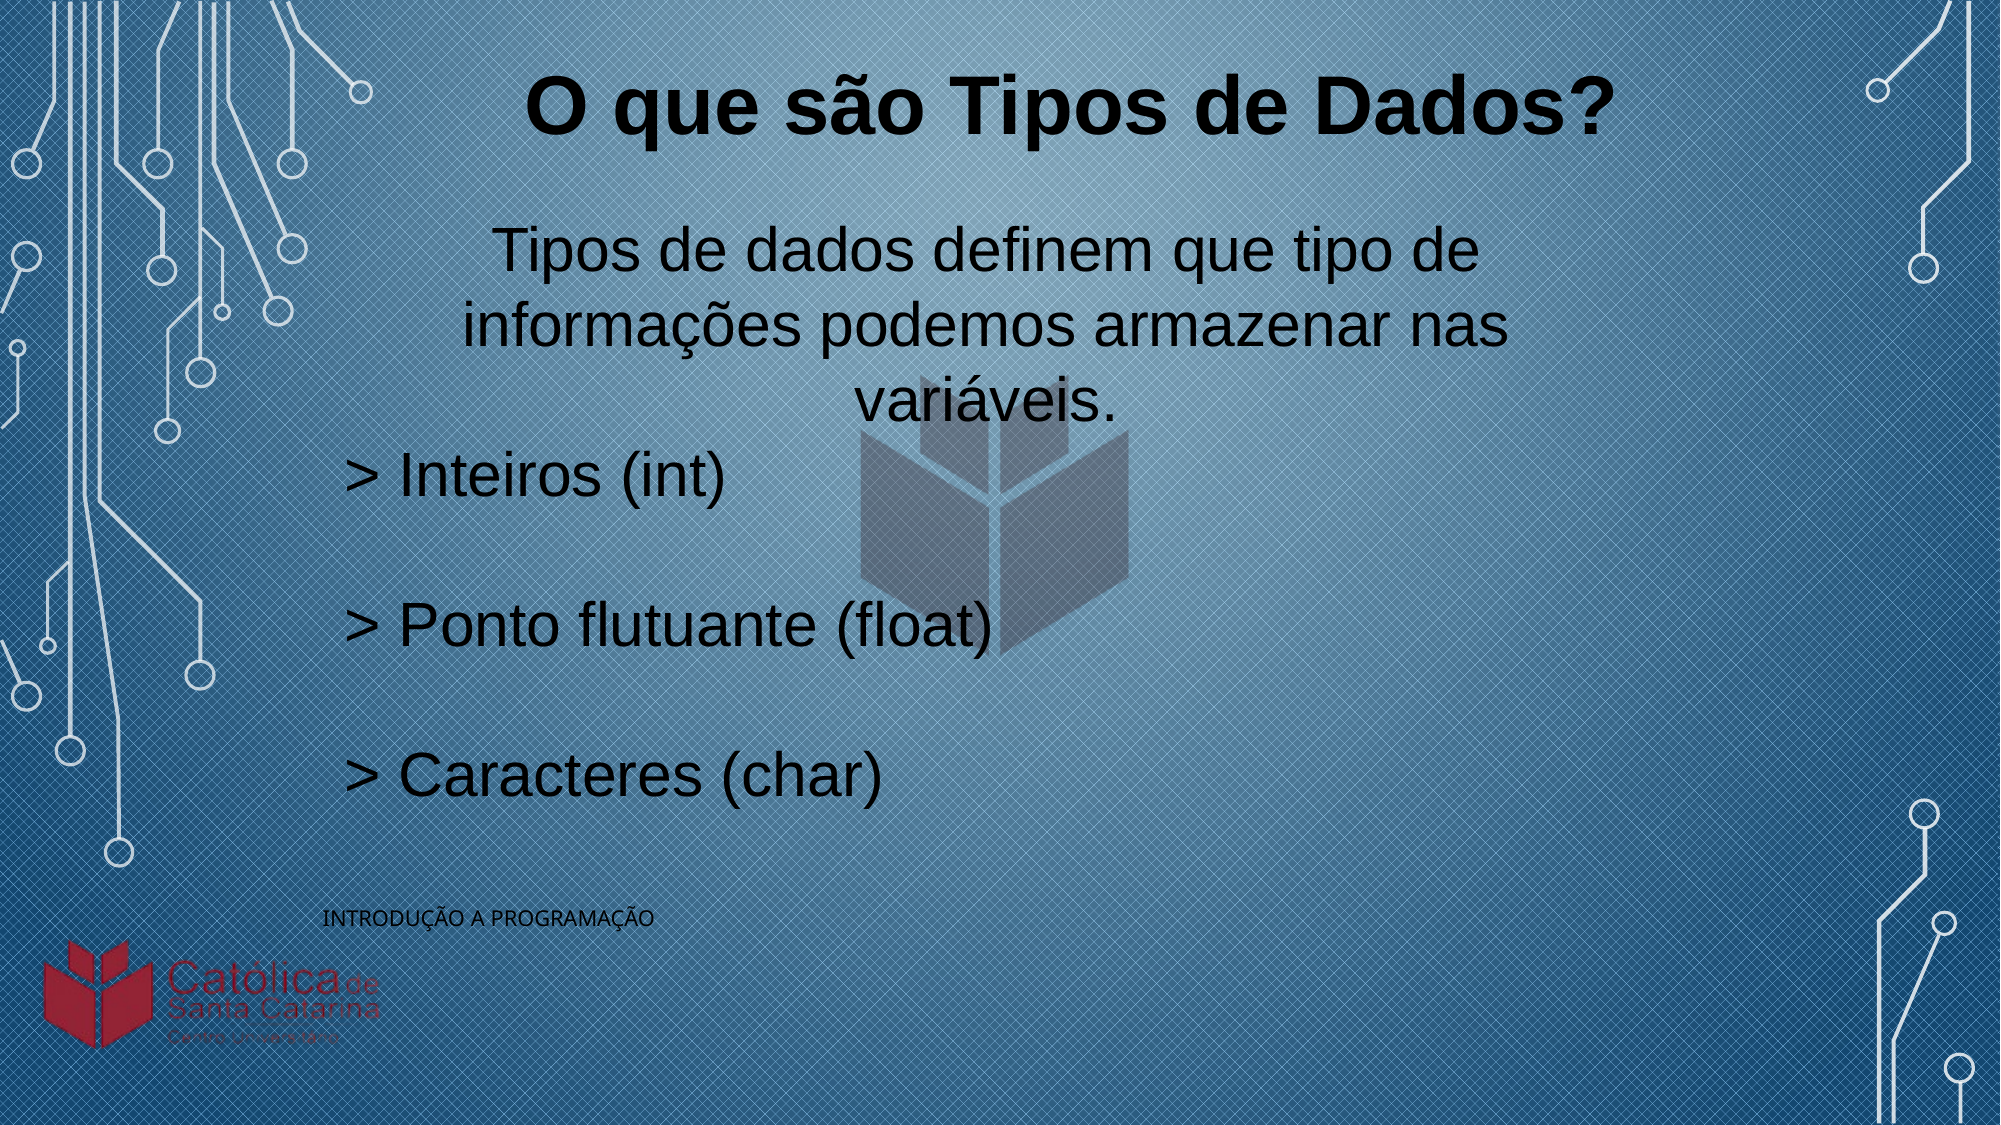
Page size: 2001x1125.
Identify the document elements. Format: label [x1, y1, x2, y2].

text_box [0, 0, 375, 868]
text_box [1863, 0, 1976, 1124]
picture [0, 0, 2000, 1125]
